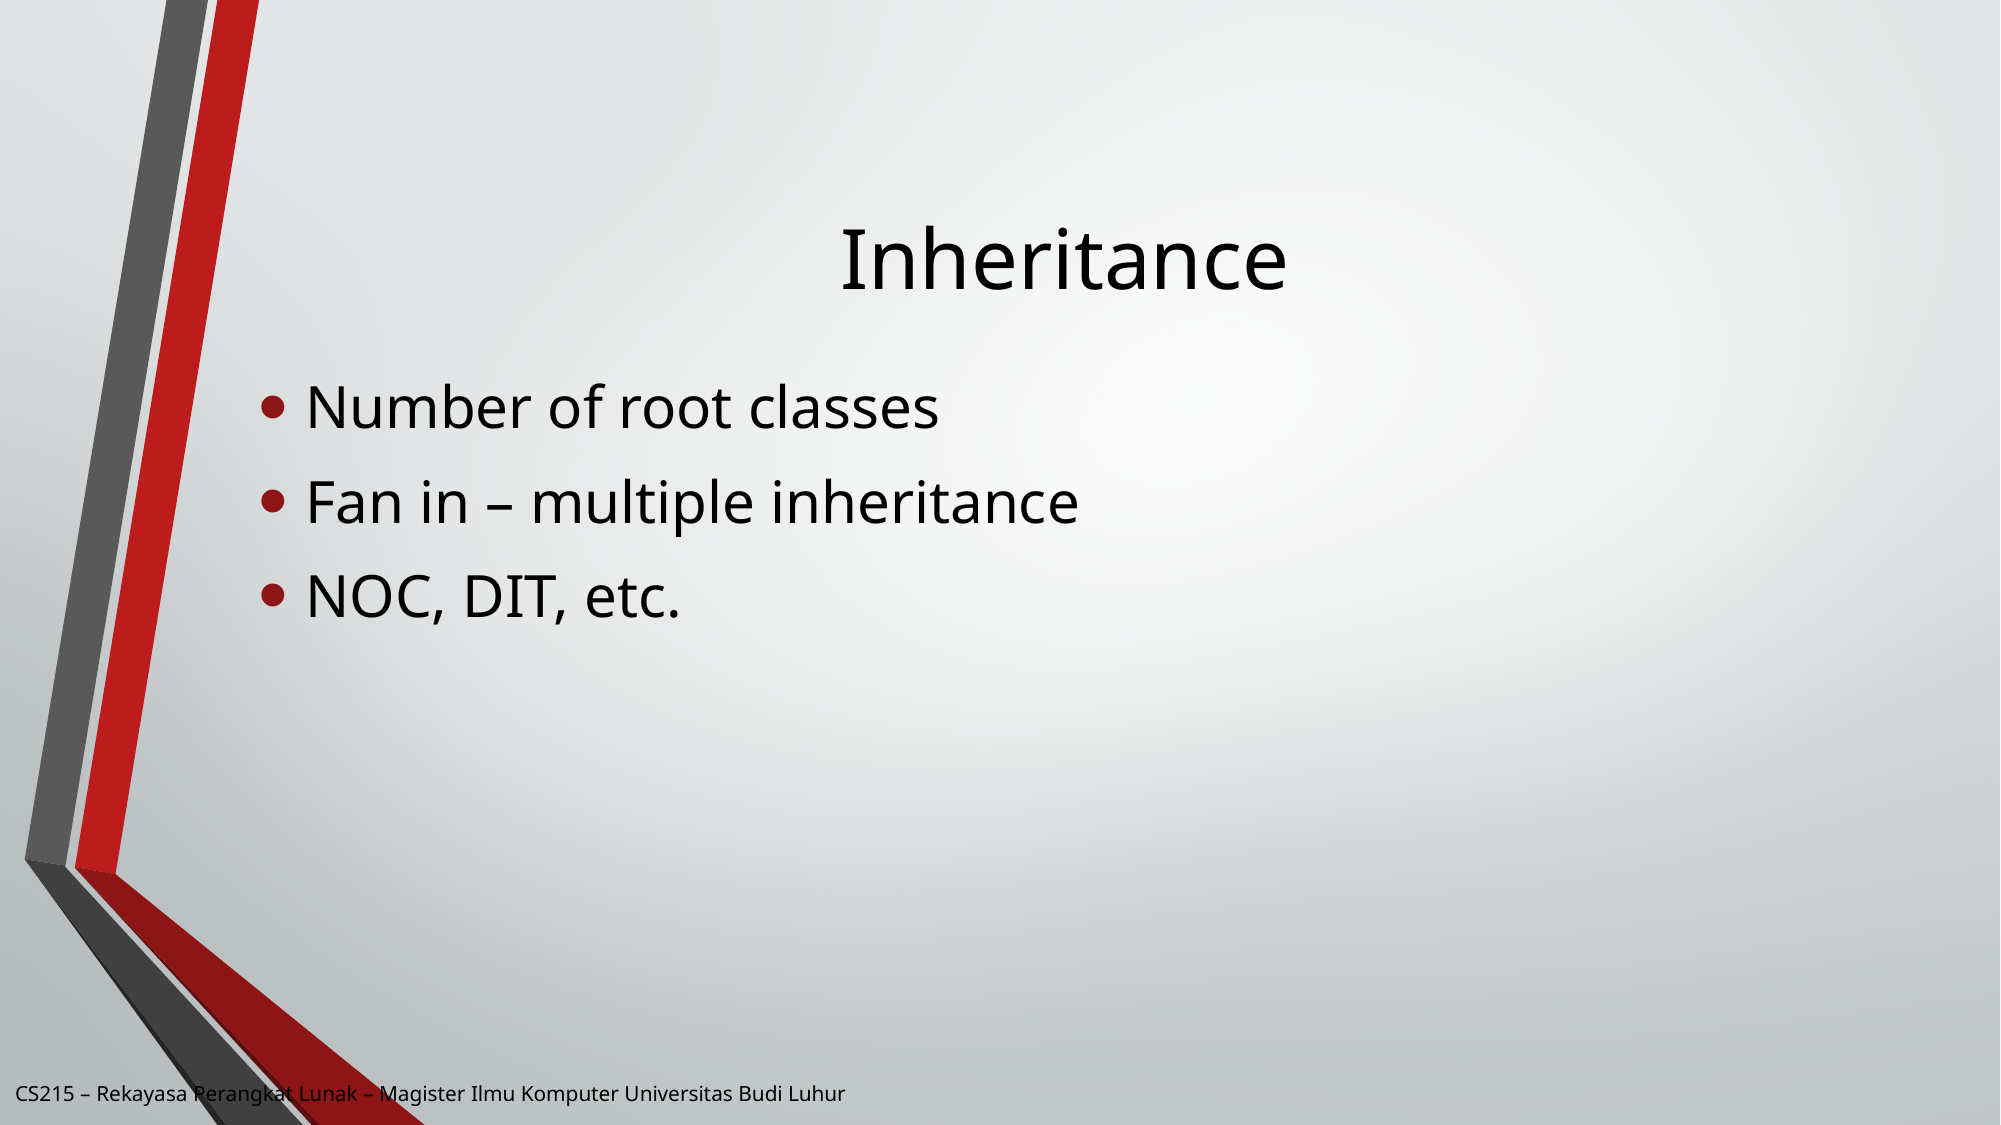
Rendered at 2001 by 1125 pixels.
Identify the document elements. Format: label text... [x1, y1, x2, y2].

footer CS215 – Rekayasa Perangkat Lunak – Magister Ilmu Komputer Universitas Budi Luhur [0, 1064, 1163, 1125]
list Number of root classes Fan in – multiple inheritance NOC, DIT, etc. [243, 363, 1887, 950]
title Inheritance [243, 112, 1887, 363]
